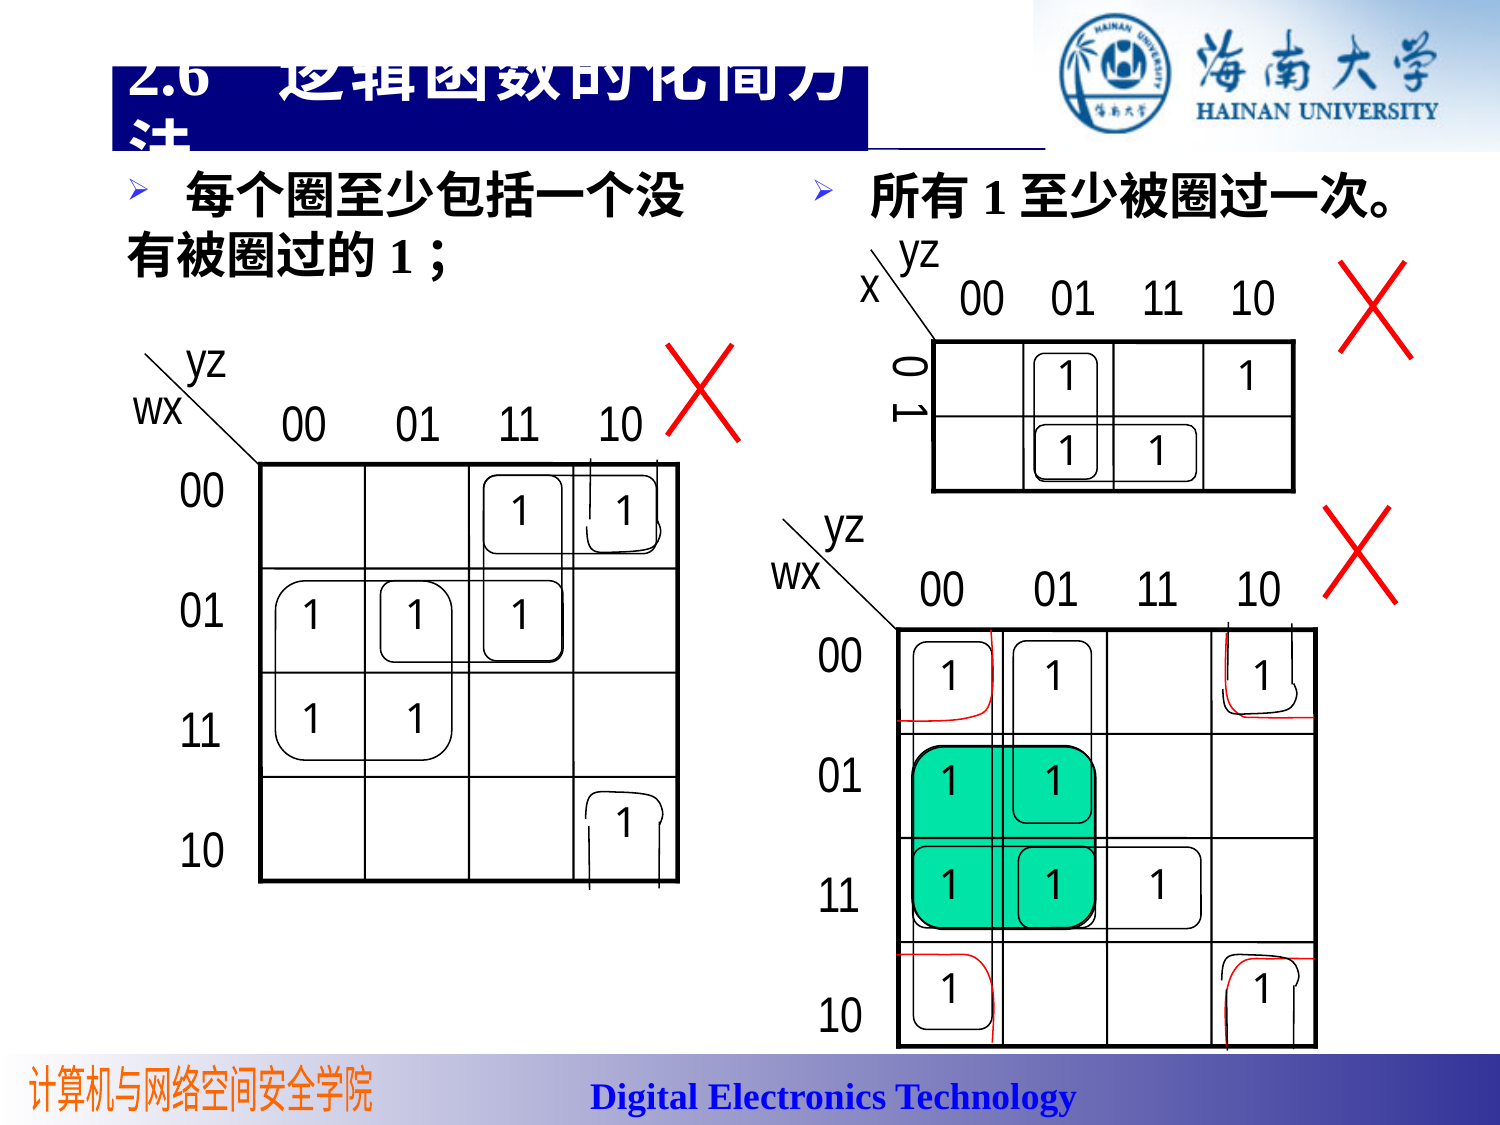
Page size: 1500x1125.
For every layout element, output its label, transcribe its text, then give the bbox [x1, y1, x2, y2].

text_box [1324, 506, 1397, 604]
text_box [755, 485, 1316, 1050]
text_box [1297, 629, 1315, 1047]
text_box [1226, 618, 1297, 1055]
text_box 所有1至少被圈过一次。 [797, 160, 1435, 232]
text_box 每个圈至少包括一个没有被圈过的1； [112, 166, 709, 291]
picture [1033, 0, 1500, 152]
text_box 2.6 逻辑函数的化简方法 [112, 66, 869, 151]
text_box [588, 456, 662, 892]
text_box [896, 629, 1226, 1047]
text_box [844, 209, 1294, 485]
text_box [1339, 261, 1412, 359]
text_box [117, 320, 678, 885]
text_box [667, 343, 740, 442]
